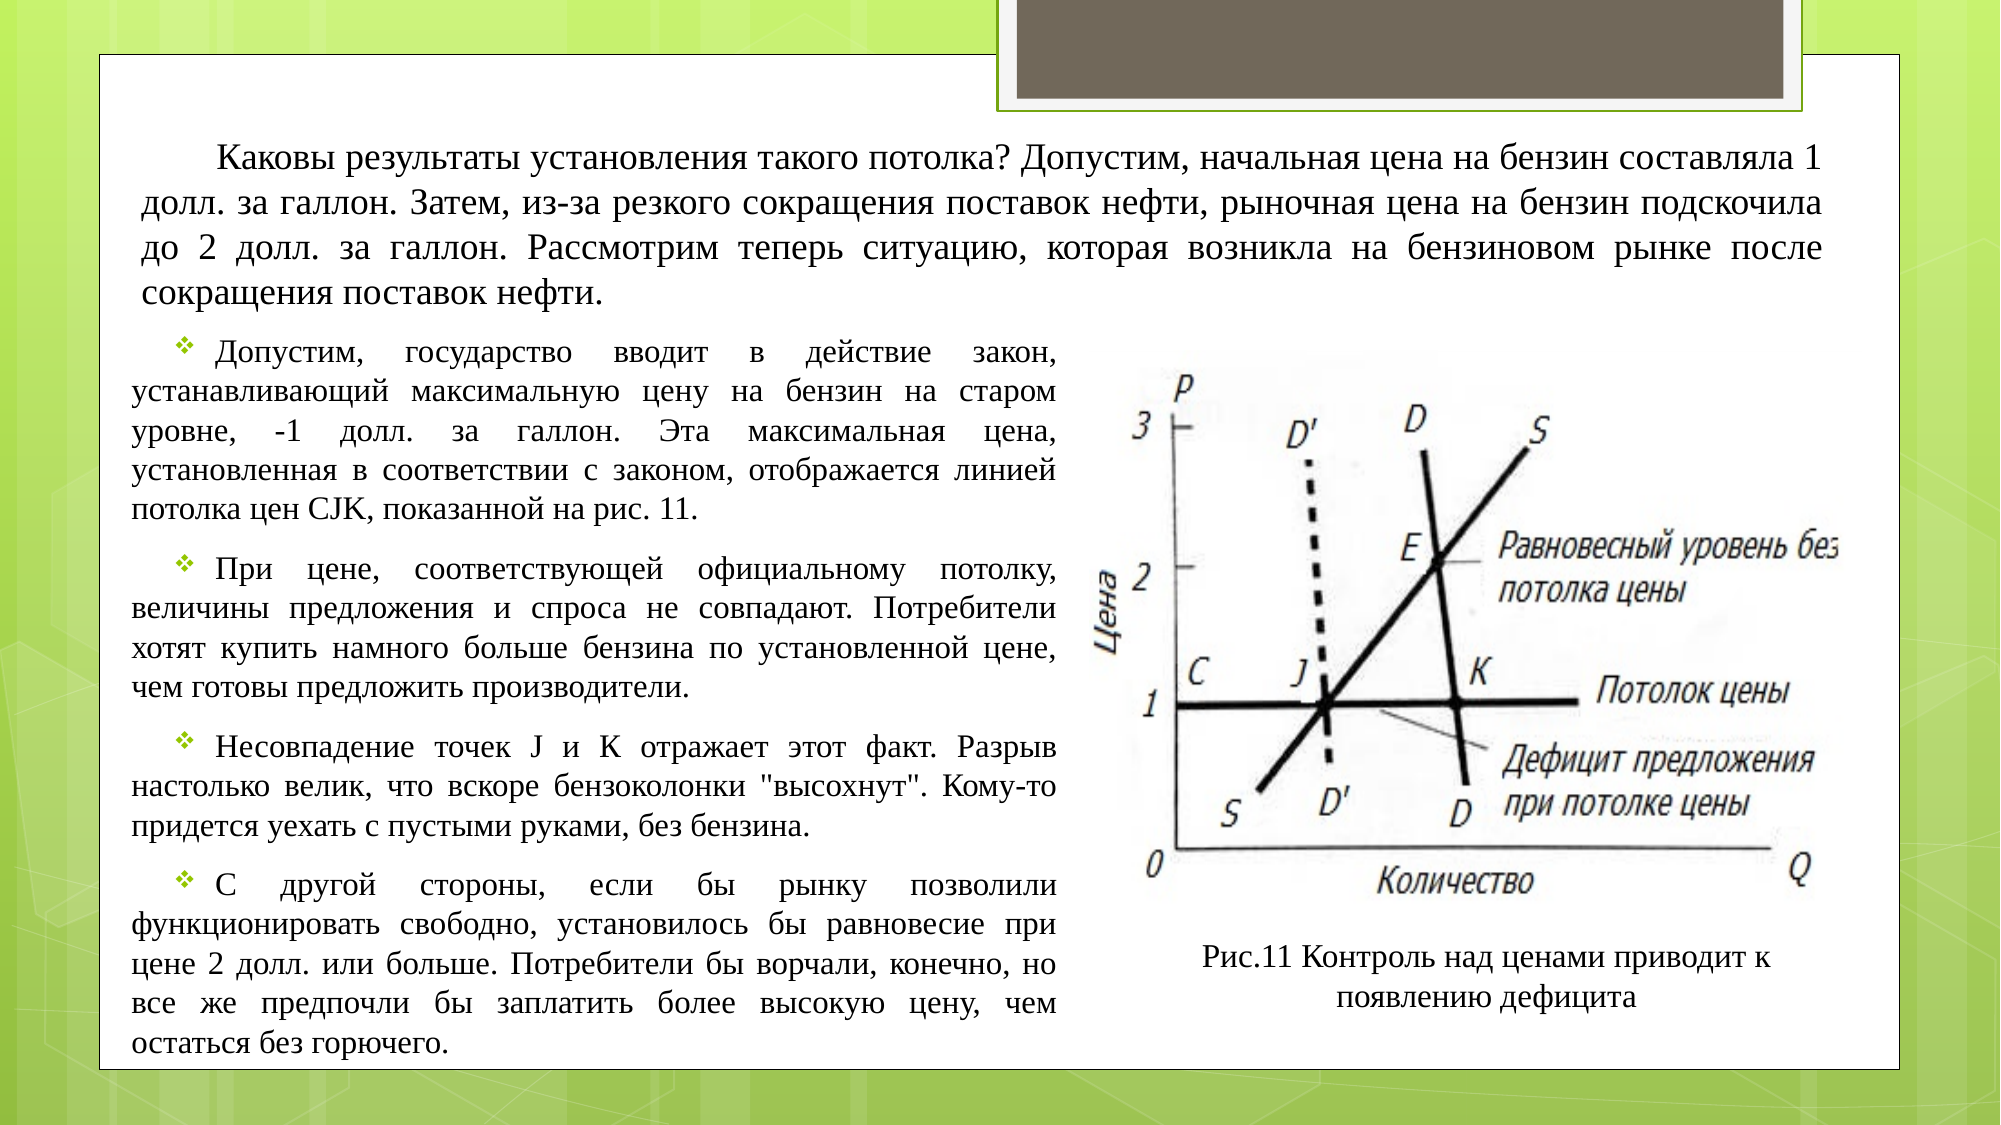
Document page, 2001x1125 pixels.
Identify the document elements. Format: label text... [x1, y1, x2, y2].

text_box Каковы результаты установления такого потолка? Допустим, начальная цена на бензин составляла 1 долл. за галлон. Затем, из-за резкого сокращения поставок нефти, рыночная цена на бензин подскочила до 2 долл. за галлон. Рассмотрим теперь ситуацию, которая возникла на бензиновом рынке после сокращения поставок нефти. [126, 124, 1840, 320]
text_box Рис.11 Контроль над ценами приводит к появлению дефицита [1170, 927, 1804, 1022]
picture [1089, 350, 1862, 917]
list Допустим, государство вводит в действие закон, устанавливающий максимальную цену на бензин на старом уровне, -1 долл. за галлон. Эта максимальная цена, установленная в соответствии с законом, отображается линией потолка цен CJK, показанной на рис. 11. При цене, соответствующей официальному потолку, величины предложения и спроса не совпадают. Потребители хотят купить намного больше бензина по установленной цене, чем готовы предложить производители. Несовпадение точек J и К отражает этот факт. Разрыв настолько велик, что вскоре бензоколонки "высохнут". Кому-то придется уехать с пустыми руками, без бензина. С другой стороны, если бы рынку позволили функционировать свободно, установилось бы равновесие при цене 2 долл. или больше. Потребители бы ворчали, конечно, но все же предпочли бы заплатить более высокую цену, чем остаться без горючего. [88, 321, 1074, 1072]
